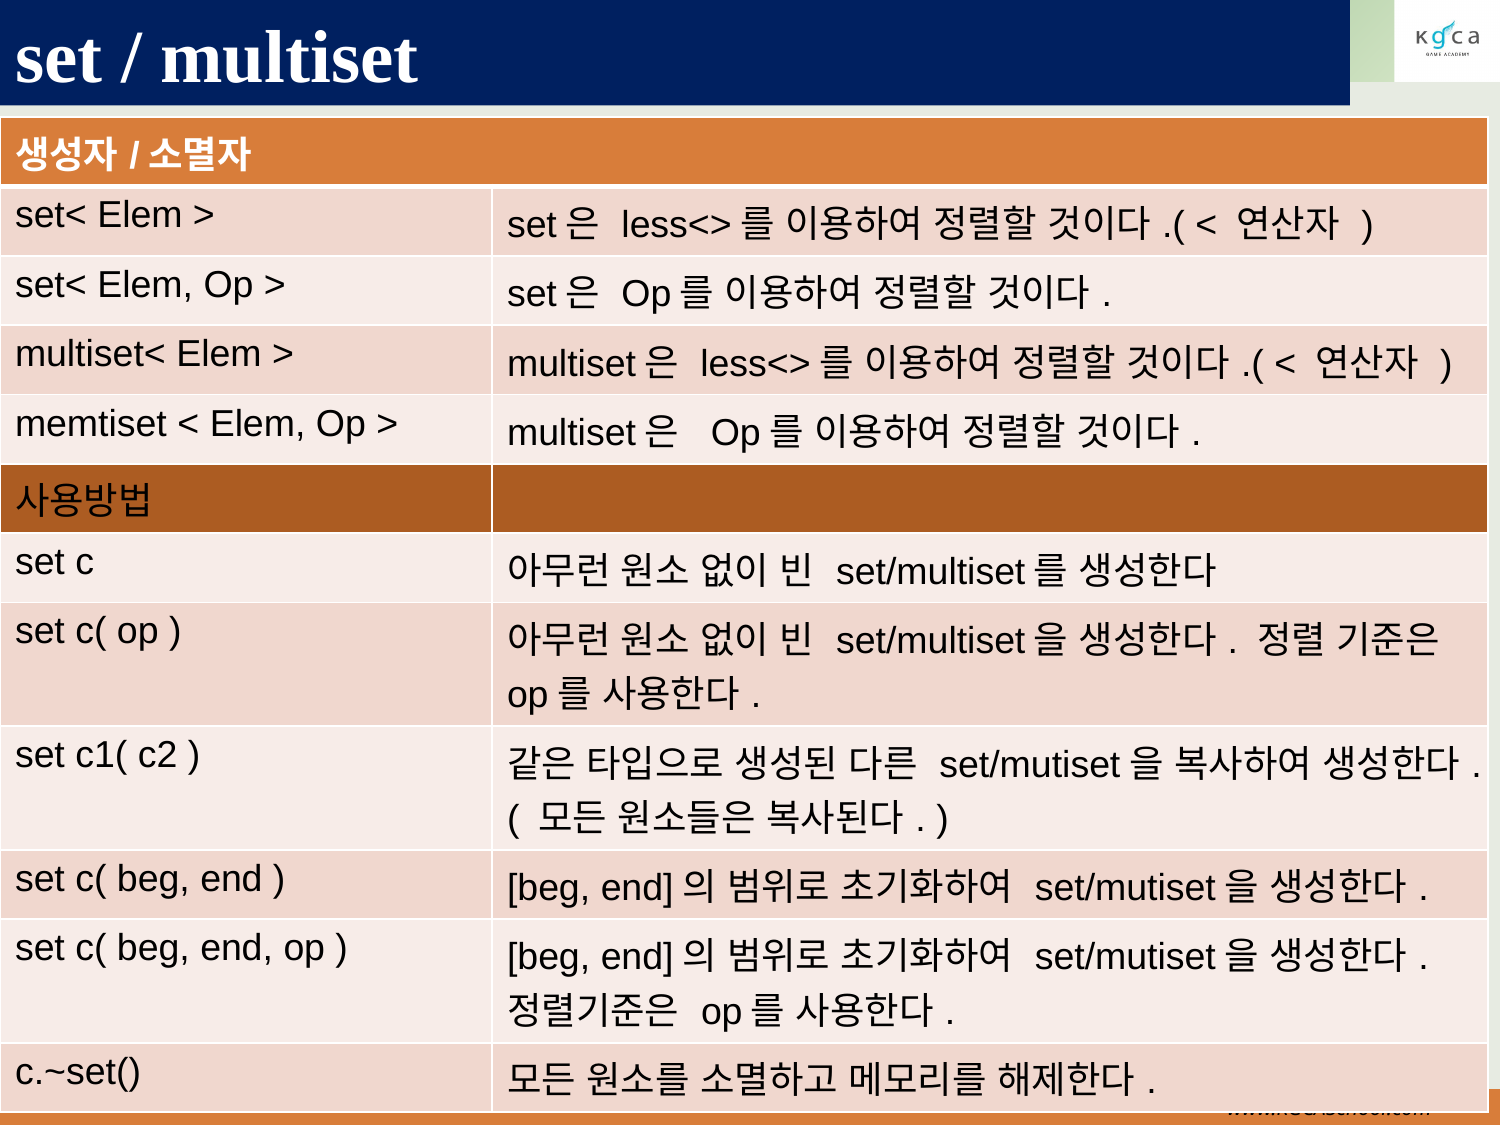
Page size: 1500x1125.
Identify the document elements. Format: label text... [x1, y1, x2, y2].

table_cell set c [1, 534, 491, 602]
table_header 생성자/소멸자 [1, 118, 1487, 184]
table_cell 같은 타입으로 생성된 다른 set/mutiset을 복사하여 생성한다.( 모든 원소들은 복사된다. ) [493, 727, 1487, 849]
title set / multiset [0, 0, 1351, 106]
table_cell multiset은 Op를 이용하여 정렬할 것이다. [493, 395, 1487, 463]
table_cell multiset< Elem > [1, 326, 491, 394]
picture [1394, 0, 1500, 82]
table_cell set c1( c2 ) [1, 727, 491, 849]
table_cell 사용방법 [1, 465, 491, 532]
table_cell [beg, end]의 범위로 초기화하여 set/mutiset을 생성한다. [493, 851, 1487, 918]
table_cell multiset은 less<>를 이용하여 정렬할 것이다.( < 연산자 ) [493, 326, 1487, 394]
table_cell set은 less<>를 이용하여 정렬할 것이다.( < 연산자 ) [493, 189, 1487, 255]
table_cell set c( op ) [1, 603, 491, 725]
table_cell 모든 원소를 소멸하고 메모리를 해제한다. [493, 1044, 1487, 1111]
table_cell set은 Op를 이용하여 정렬할 것이다. [493, 257, 1487, 324]
table_cell set c( beg, end, op ) [1, 920, 491, 1042]
table_cell set< Elem > [1, 189, 491, 255]
table_cell [beg, end]의 범위로 초기화하여 set/mutiset을 생성한다. 정렬기준은 op를 사용한다. [493, 920, 1487, 1042]
table_cell set< Elem, Op > [1, 257, 491, 324]
table_cell 아무런 원소 없이 빈 set/multiset를 생성한다 [493, 534, 1487, 602]
table_cell set c( beg, end ) [1, 851, 491, 918]
table_cell 아무런 원소 없이 빈 set/multiset을 생성한다. 정렬 기준은 op를 사용한다. [493, 603, 1487, 725]
table_cell c.~set() [1, 1044, 491, 1111]
table_cell memtiset < Elem, Op > [1, 395, 491, 463]
table_cell [493, 465, 1487, 532]
